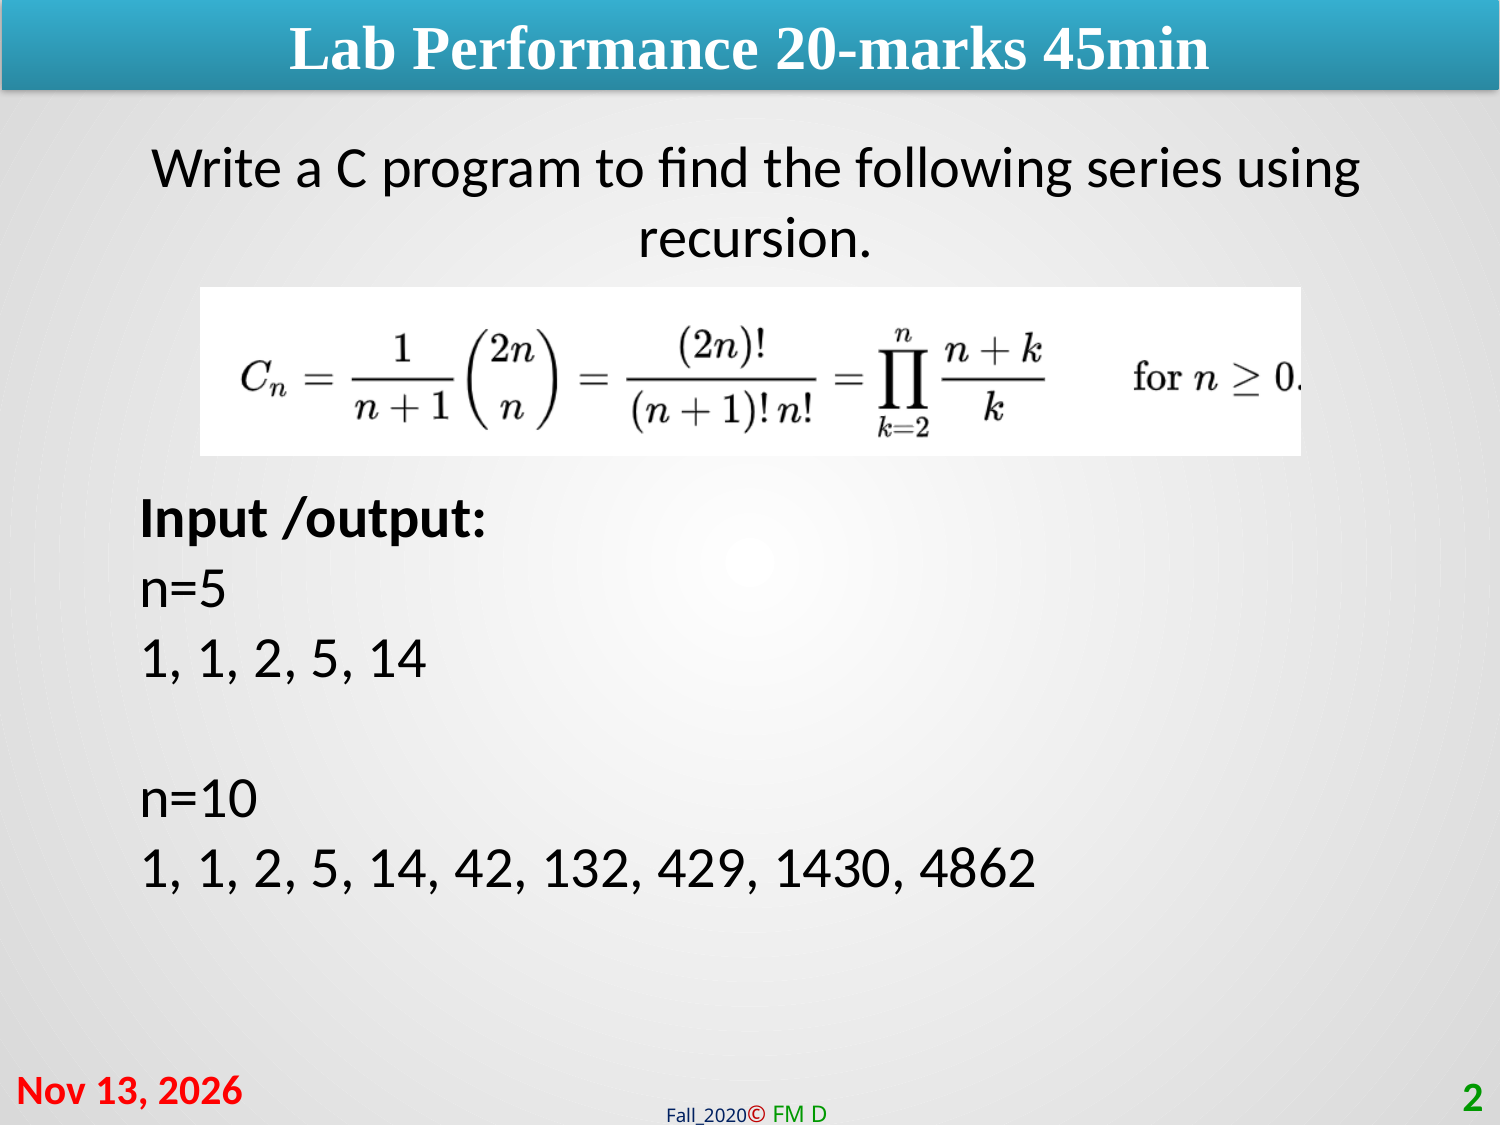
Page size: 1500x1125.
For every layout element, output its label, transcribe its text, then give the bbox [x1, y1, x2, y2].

text_box Lab Performance 20-marks 45min [2, 0, 1499, 90]
slide_number 28-Mar-21 [1, 1057, 352, 1118]
text_box Write a C program to find the following series using recursion. Input /output: n=5 1, 1, 2, 5, 14 n=10 1, 1, 2, 5, 14, 42, 132, 429, 1430, 4862 [124, 121, 1388, 1047]
picture [199, 287, 1301, 456]
slide_number 2 [1148, 1065, 1499, 1125]
